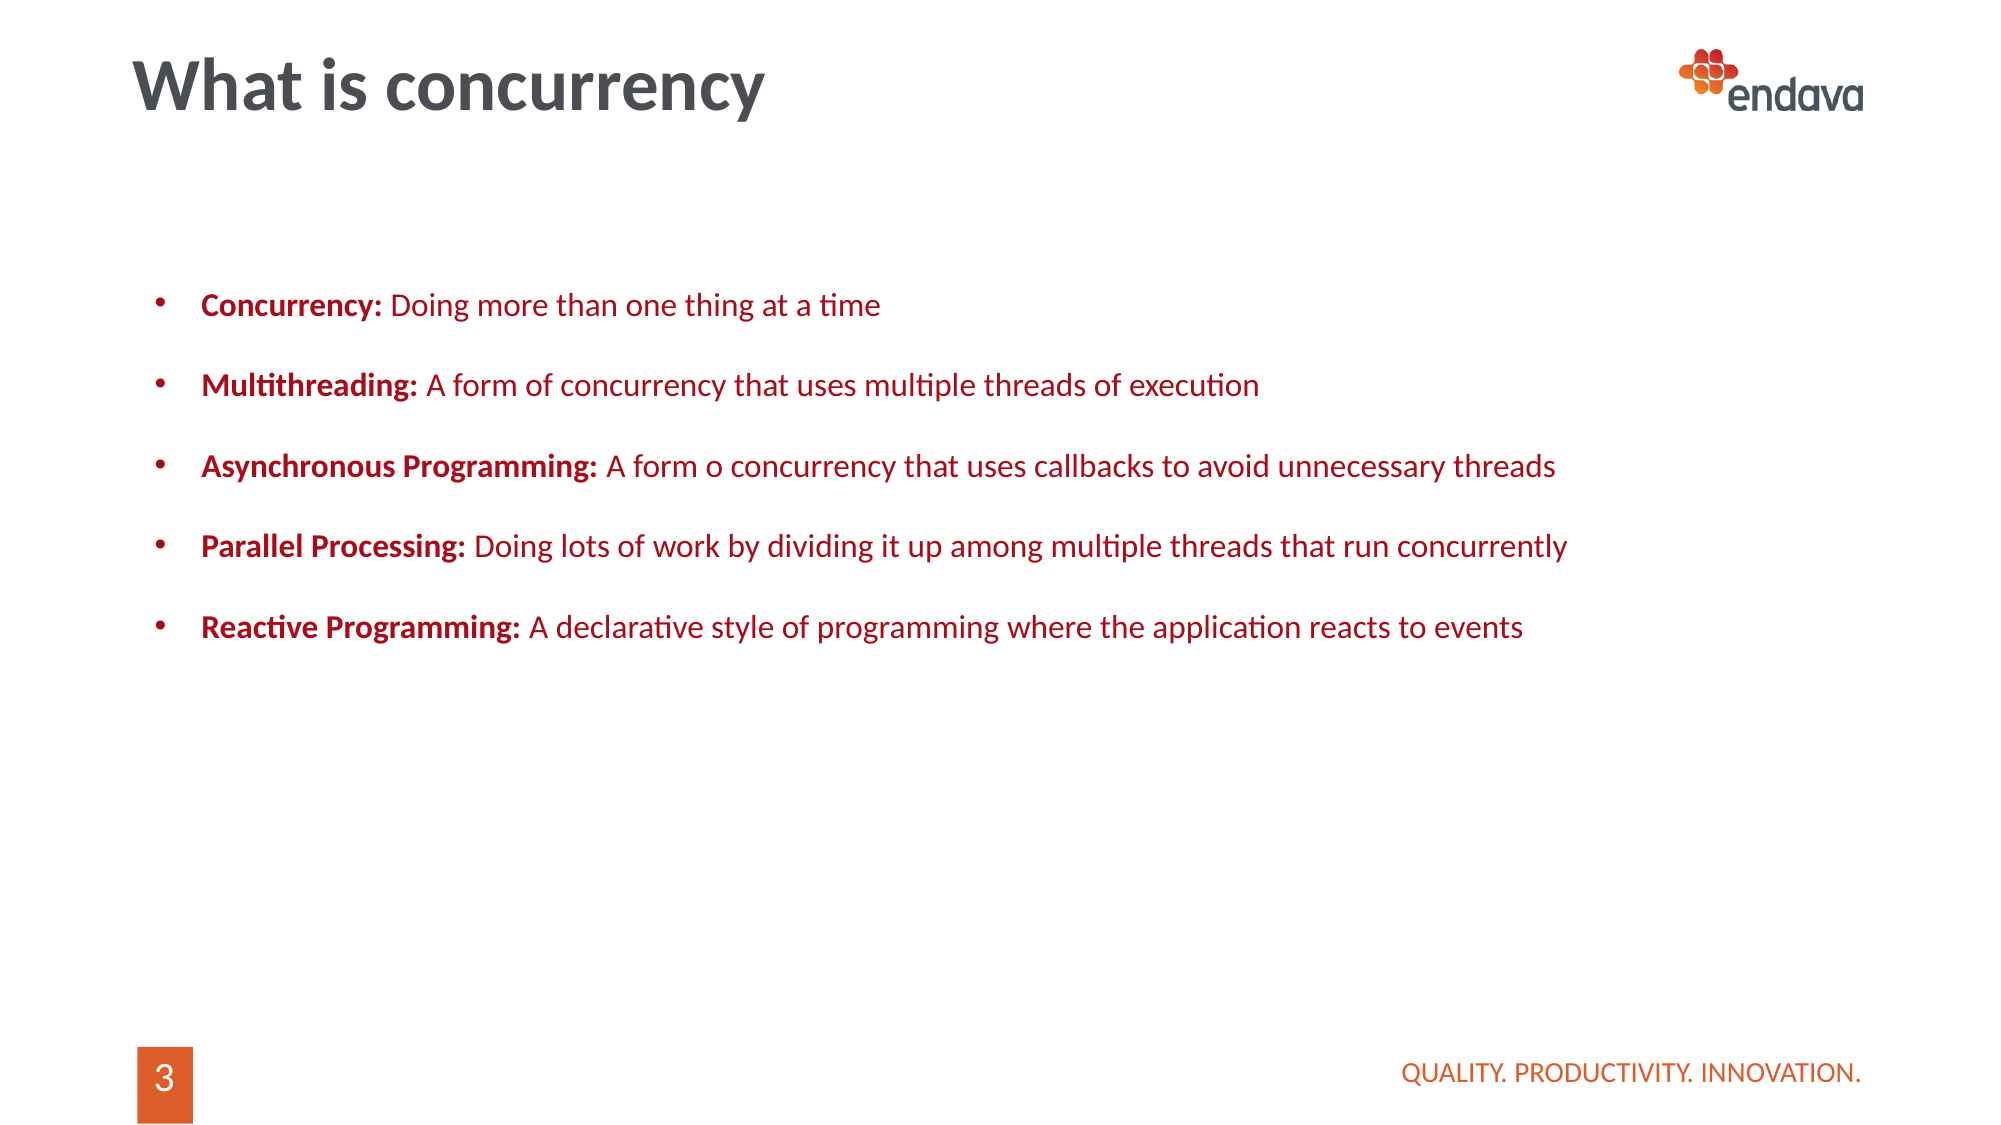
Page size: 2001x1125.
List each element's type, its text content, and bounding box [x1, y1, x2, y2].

slide_number QUALITY. PRODUCTIVITY. INNOVATION. [1252, 1040, 1863, 1101]
picture [1679, 49, 1863, 111]
list Concurrency: Doing more than one thing at a time Multithreading: A form of concurrency that uses multiple threads of execution Asynchronous Programming: A form o concurrency that uses callbacks to avoid unnecessary threads Parallel Processing: Doing lots of work by dividing it up among multiple threads that run concurrently Reactive Programming: A declarative style of programming where the application reacts to events [154, 255, 1736, 870]
title What is concurrency [132, 38, 1530, 218]
